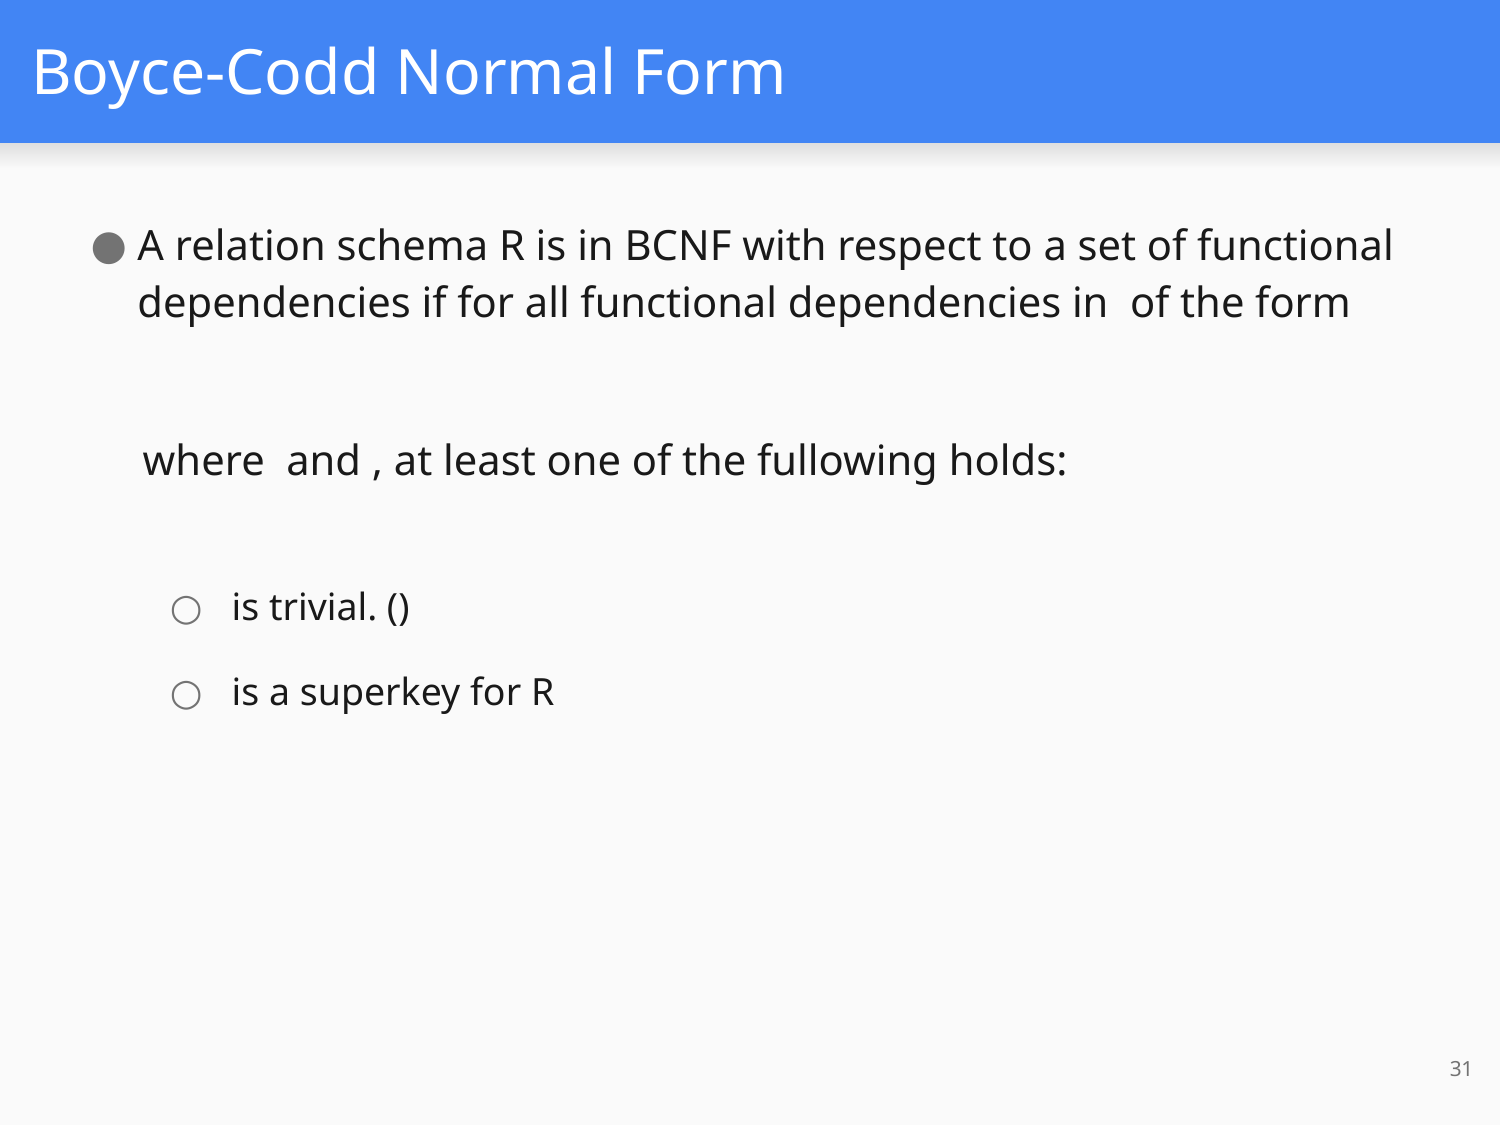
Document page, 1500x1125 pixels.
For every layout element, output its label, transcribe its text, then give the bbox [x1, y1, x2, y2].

slide_number 31 [1398, 1027, 1489, 1114]
title Boyce-Codd Normal Form [16, 3, 1464, 136]
